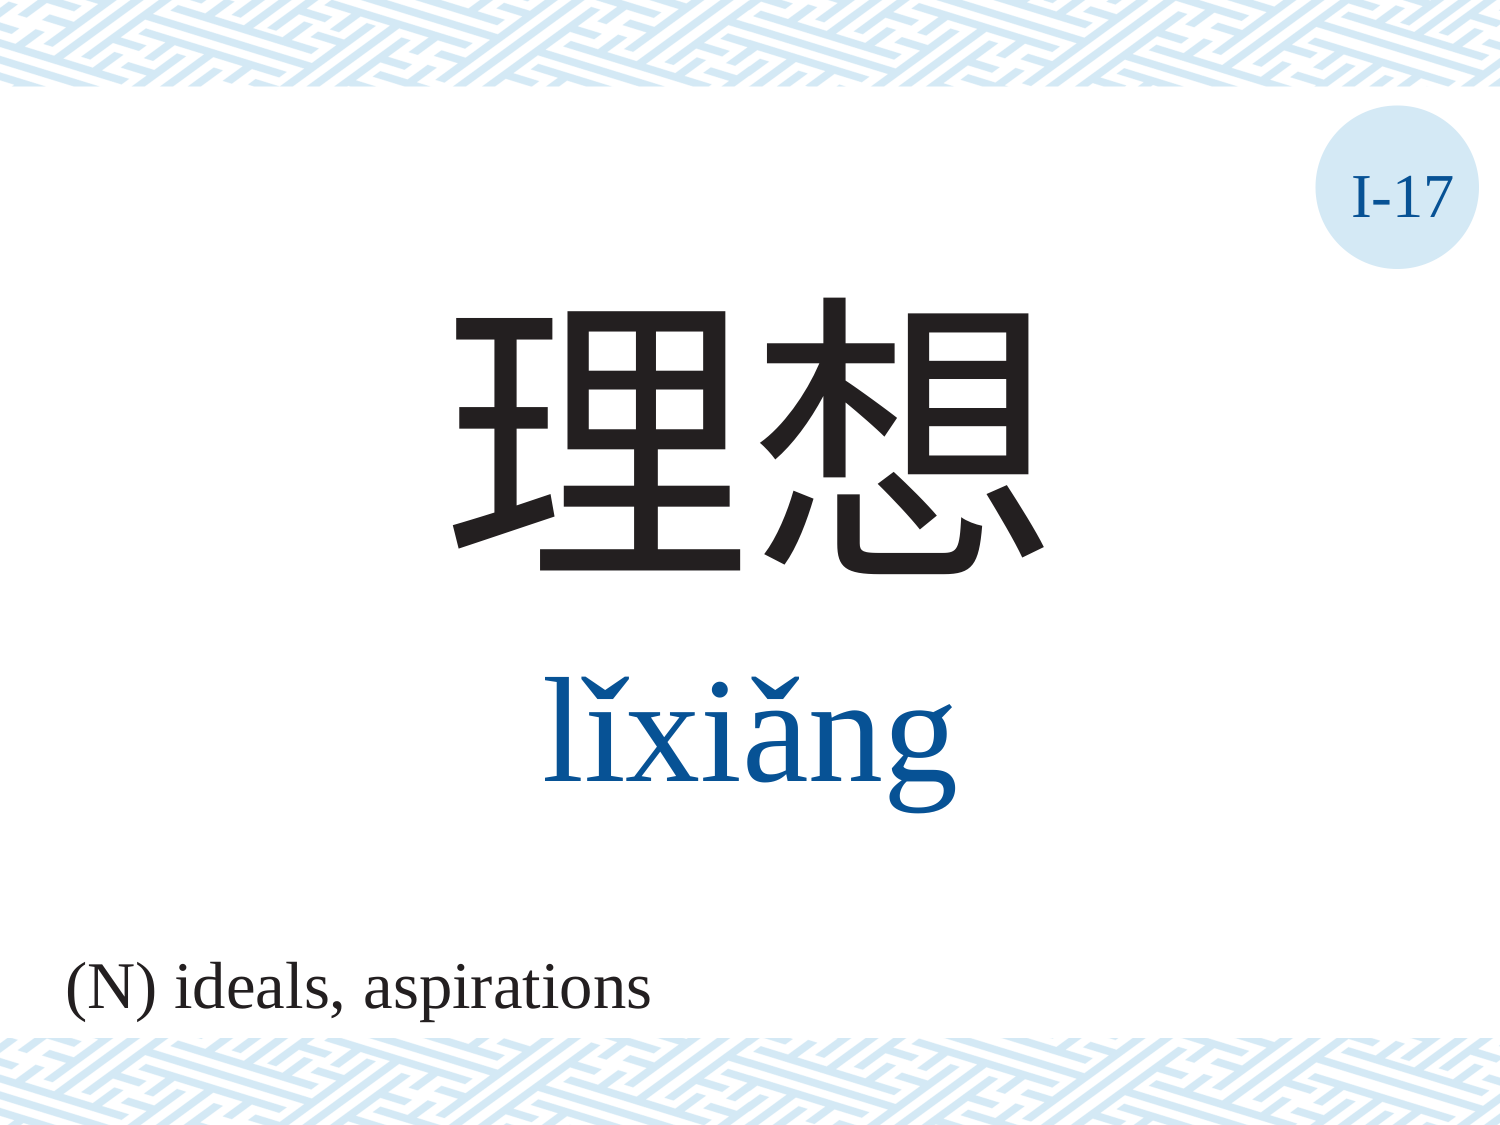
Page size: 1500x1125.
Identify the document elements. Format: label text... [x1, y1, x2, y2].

text_box (N) ideals, aspirations [62, 942, 654, 1023]
text_box I-17 理想 lǐxiǎng [439, 154, 1456, 812]
picture [0, 0, 1500, 1125]
